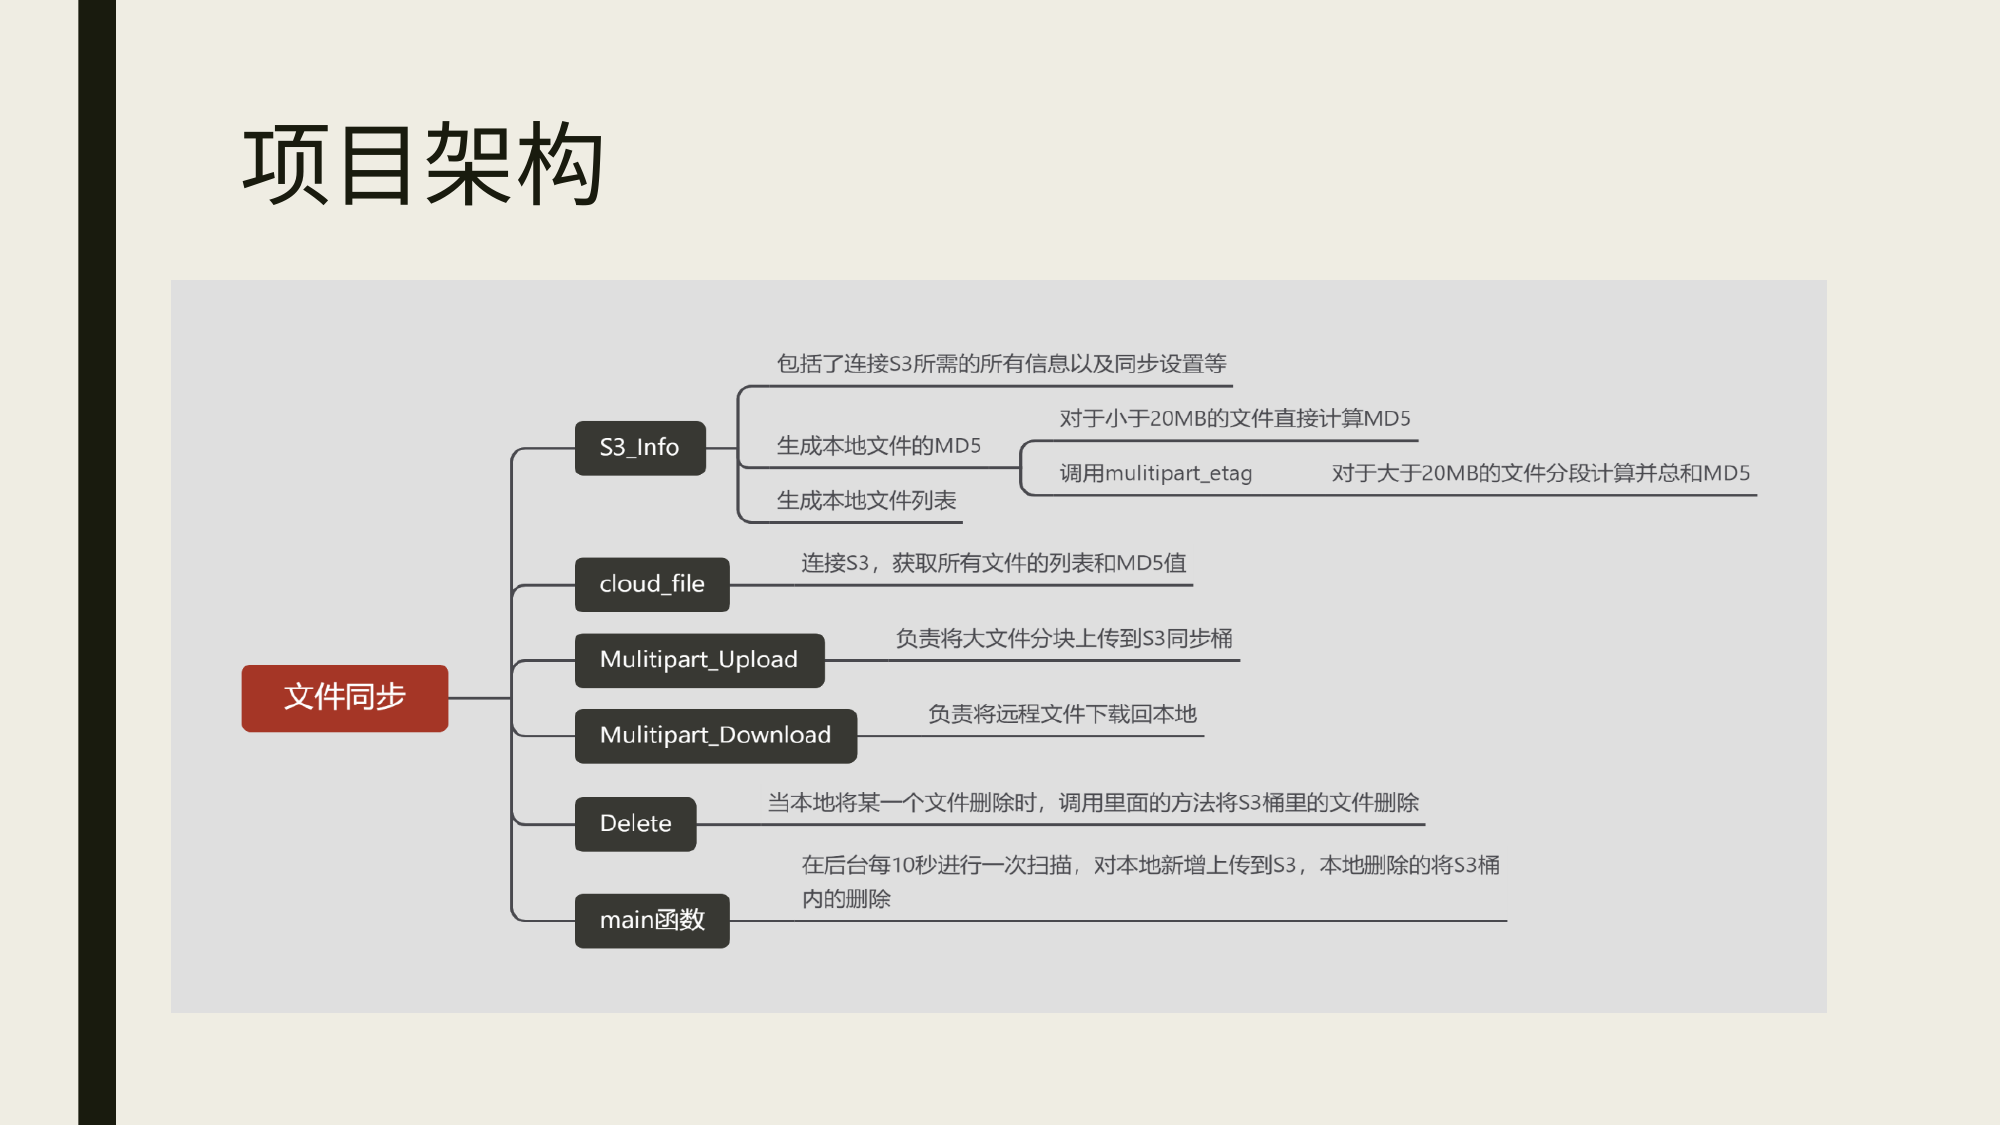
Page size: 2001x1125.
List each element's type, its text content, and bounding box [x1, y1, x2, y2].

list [171, 280, 1827, 1013]
title 项目架构 [225, 112, 1800, 280]
